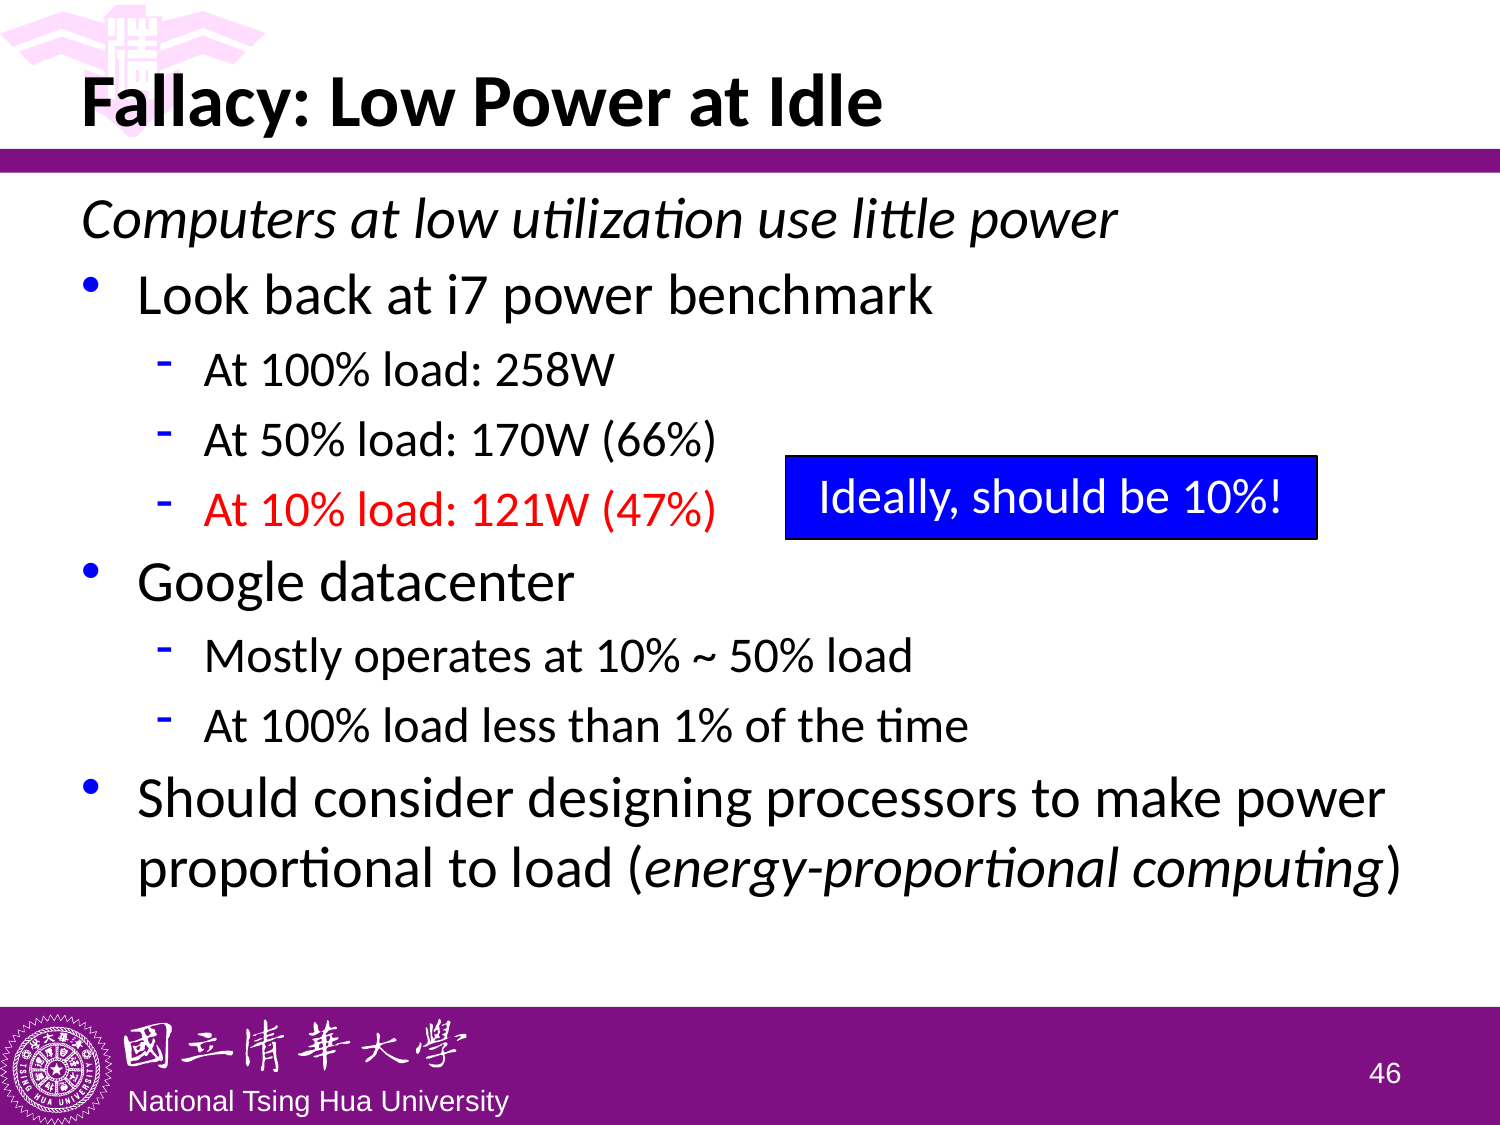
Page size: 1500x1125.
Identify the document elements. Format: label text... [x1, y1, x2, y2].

list Computers at low utilization use little power Look back at i7 power benchmark At 100% load: 258W At 50% load: 170W (66%) At 10% load: 121W (47%) Google datacenter Mostly operates at 10% ~ 50% load At 100% load less than 1% of the time Should consider designing processors to make power proportional to load (energy-proportional computing) [66, 172, 1436, 1003]
slide_number 45 [1104, 1021, 1417, 1097]
text_box Ideally, should be 10%! [785, 456, 1317, 539]
title Fallacy: Low Power at Idle [66, 37, 1436, 149]
